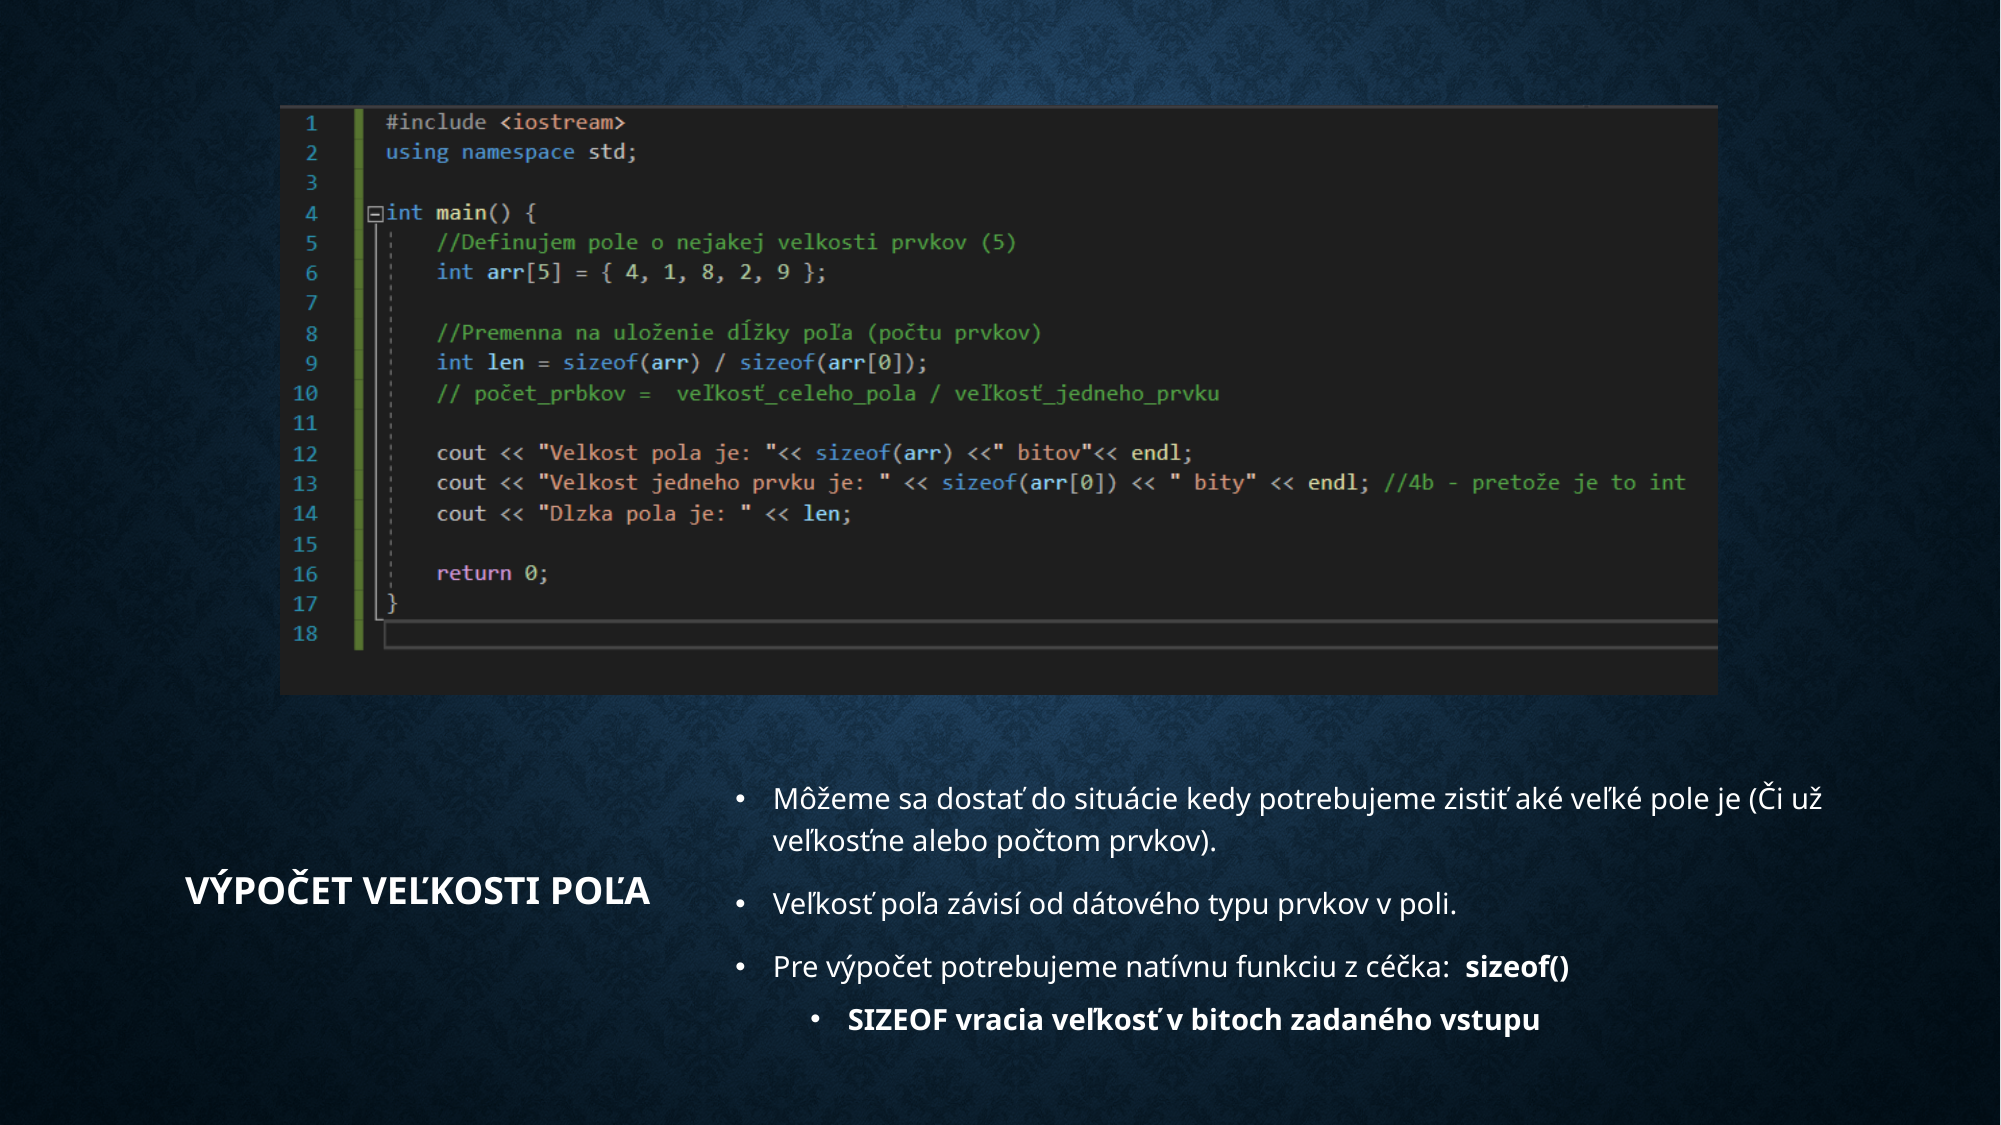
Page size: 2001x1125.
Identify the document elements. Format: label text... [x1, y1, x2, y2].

list Môžeme sa dostať do situácie kedy potrebujeme zistiť aké veľké pole je (Či už veľkosťne alebo počtom prvkov). Veľkosť poľa závisí od dátového typu prvkov v poli. Pre výpočet potrebujeme natívnu funkciu z céčka: sizeof() SIZEOF vracia veľkosť v bitoch zadaného vstupu [720, 766, 1851, 1052]
picture [280, 104, 1718, 695]
title Výpočet veĽkosti poľa [149, 750, 666, 1035]
